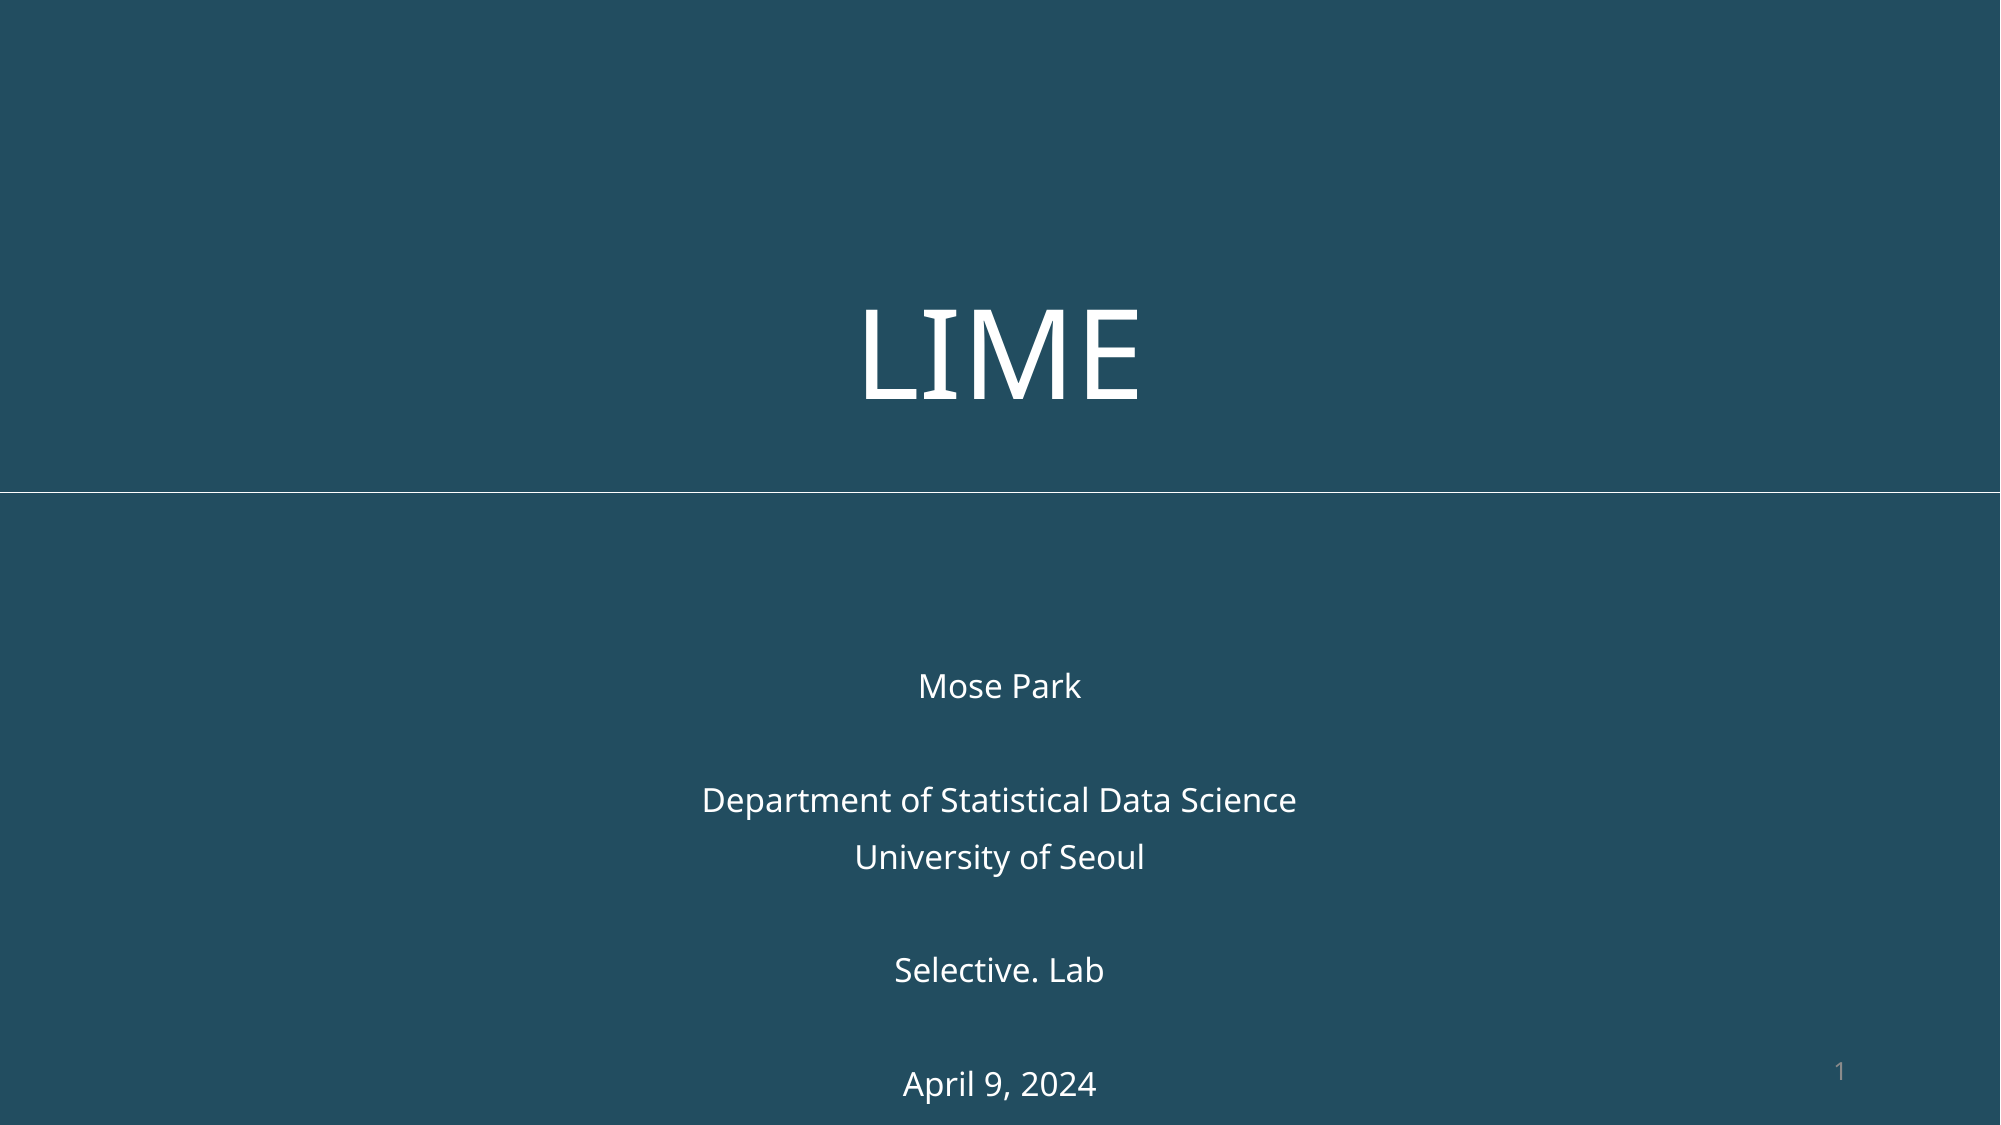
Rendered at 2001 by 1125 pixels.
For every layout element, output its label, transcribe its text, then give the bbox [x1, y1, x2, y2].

subtitle Mose Park Department of Statistical Data Science University of Seoul Selective. Lab April 9, 2024 [249, 662, 1750, 935]
slide_number 1 [1412, 1042, 1863, 1103]
title LIME [526, 275, 1474, 434]
